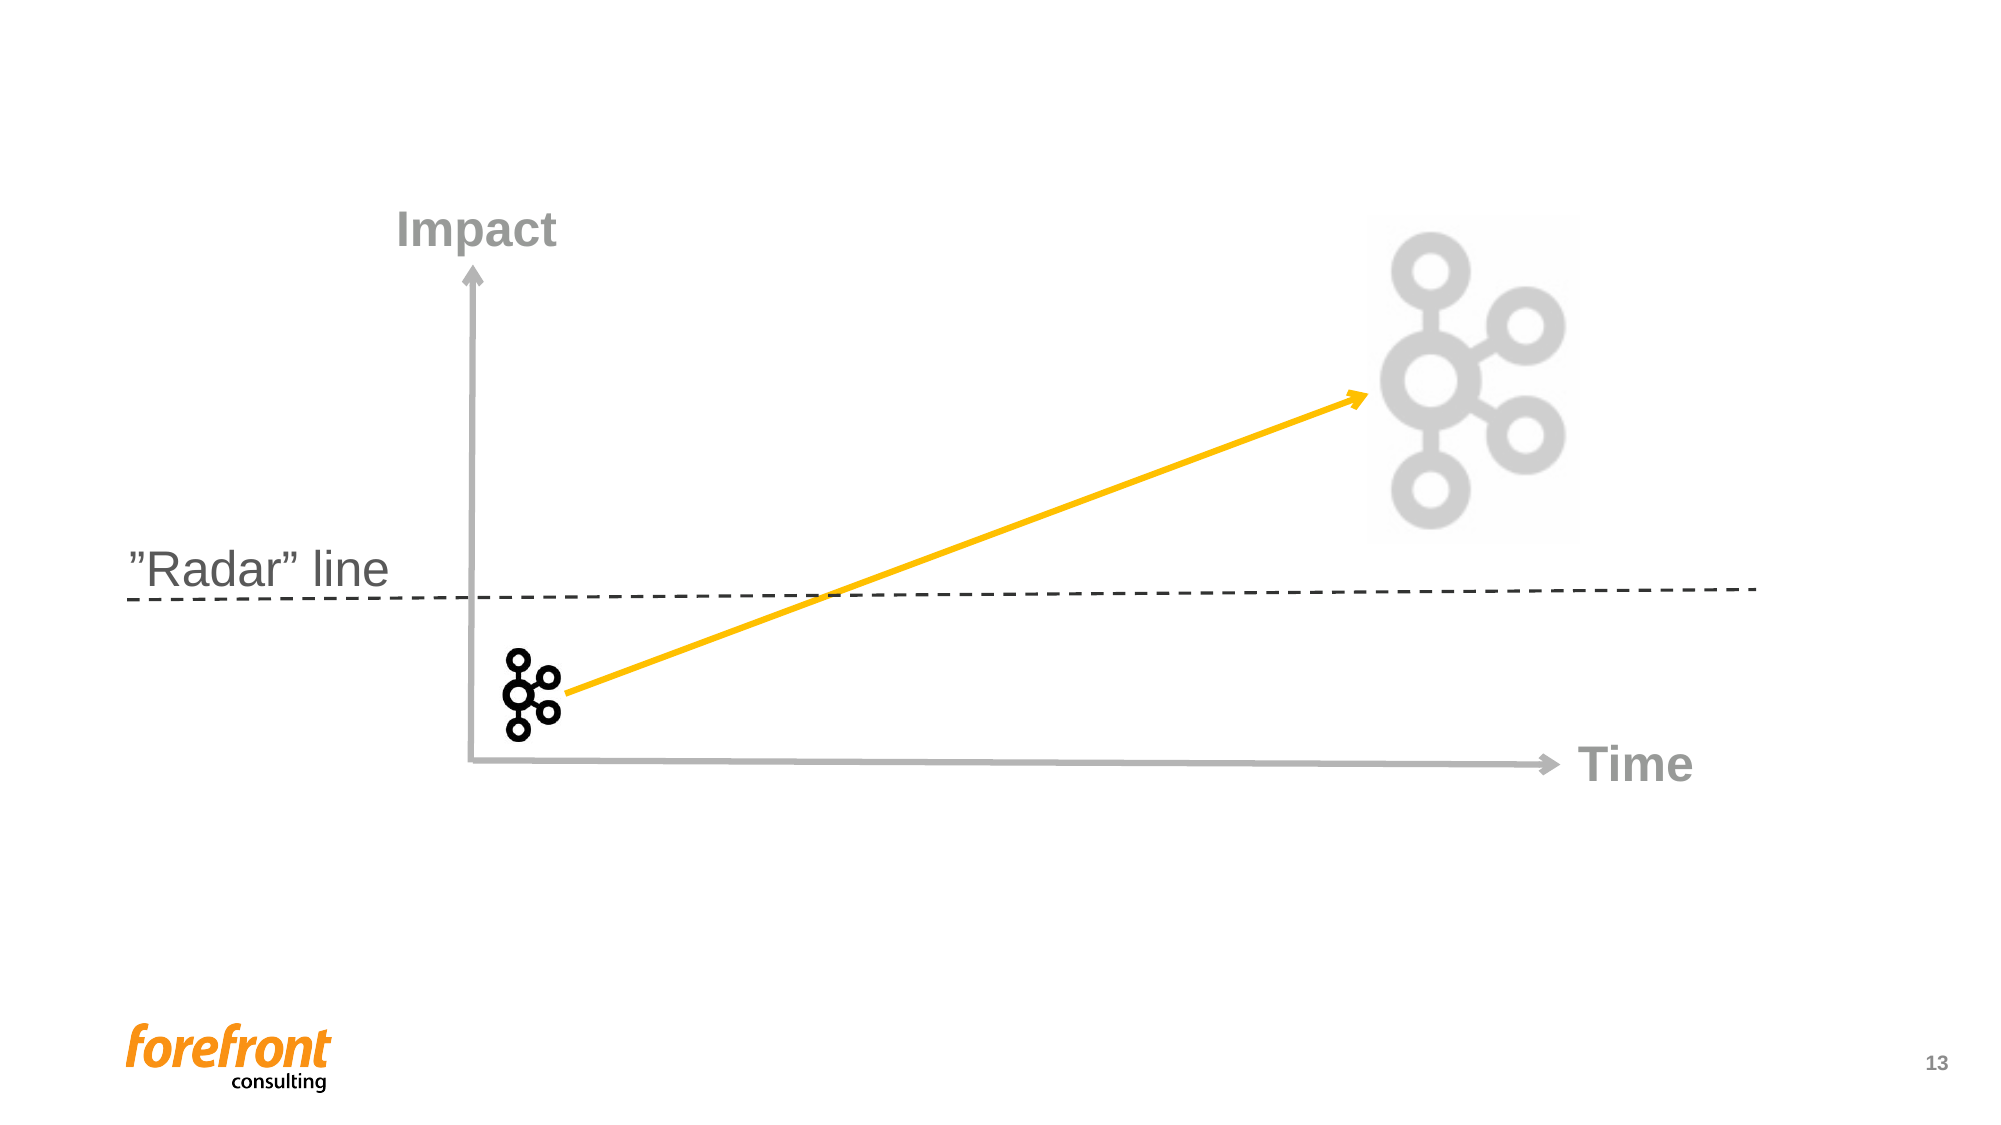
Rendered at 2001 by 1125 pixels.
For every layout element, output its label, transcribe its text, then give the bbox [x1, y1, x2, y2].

picture [125, 1023, 332, 1093]
text_box Time [1563, 724, 1709, 800]
text_box ”Radar” line [114, 529, 406, 605]
picture [1367, 215, 1580, 544]
slide_number 13 [1874, 999, 2000, 1125]
text_box Impact [381, 188, 573, 264]
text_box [565, 600, 1369, 694]
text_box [472, 760, 1561, 765]
picture [497, 641, 566, 746]
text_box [565, 393, 1369, 589]
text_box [127, 589, 1757, 600]
